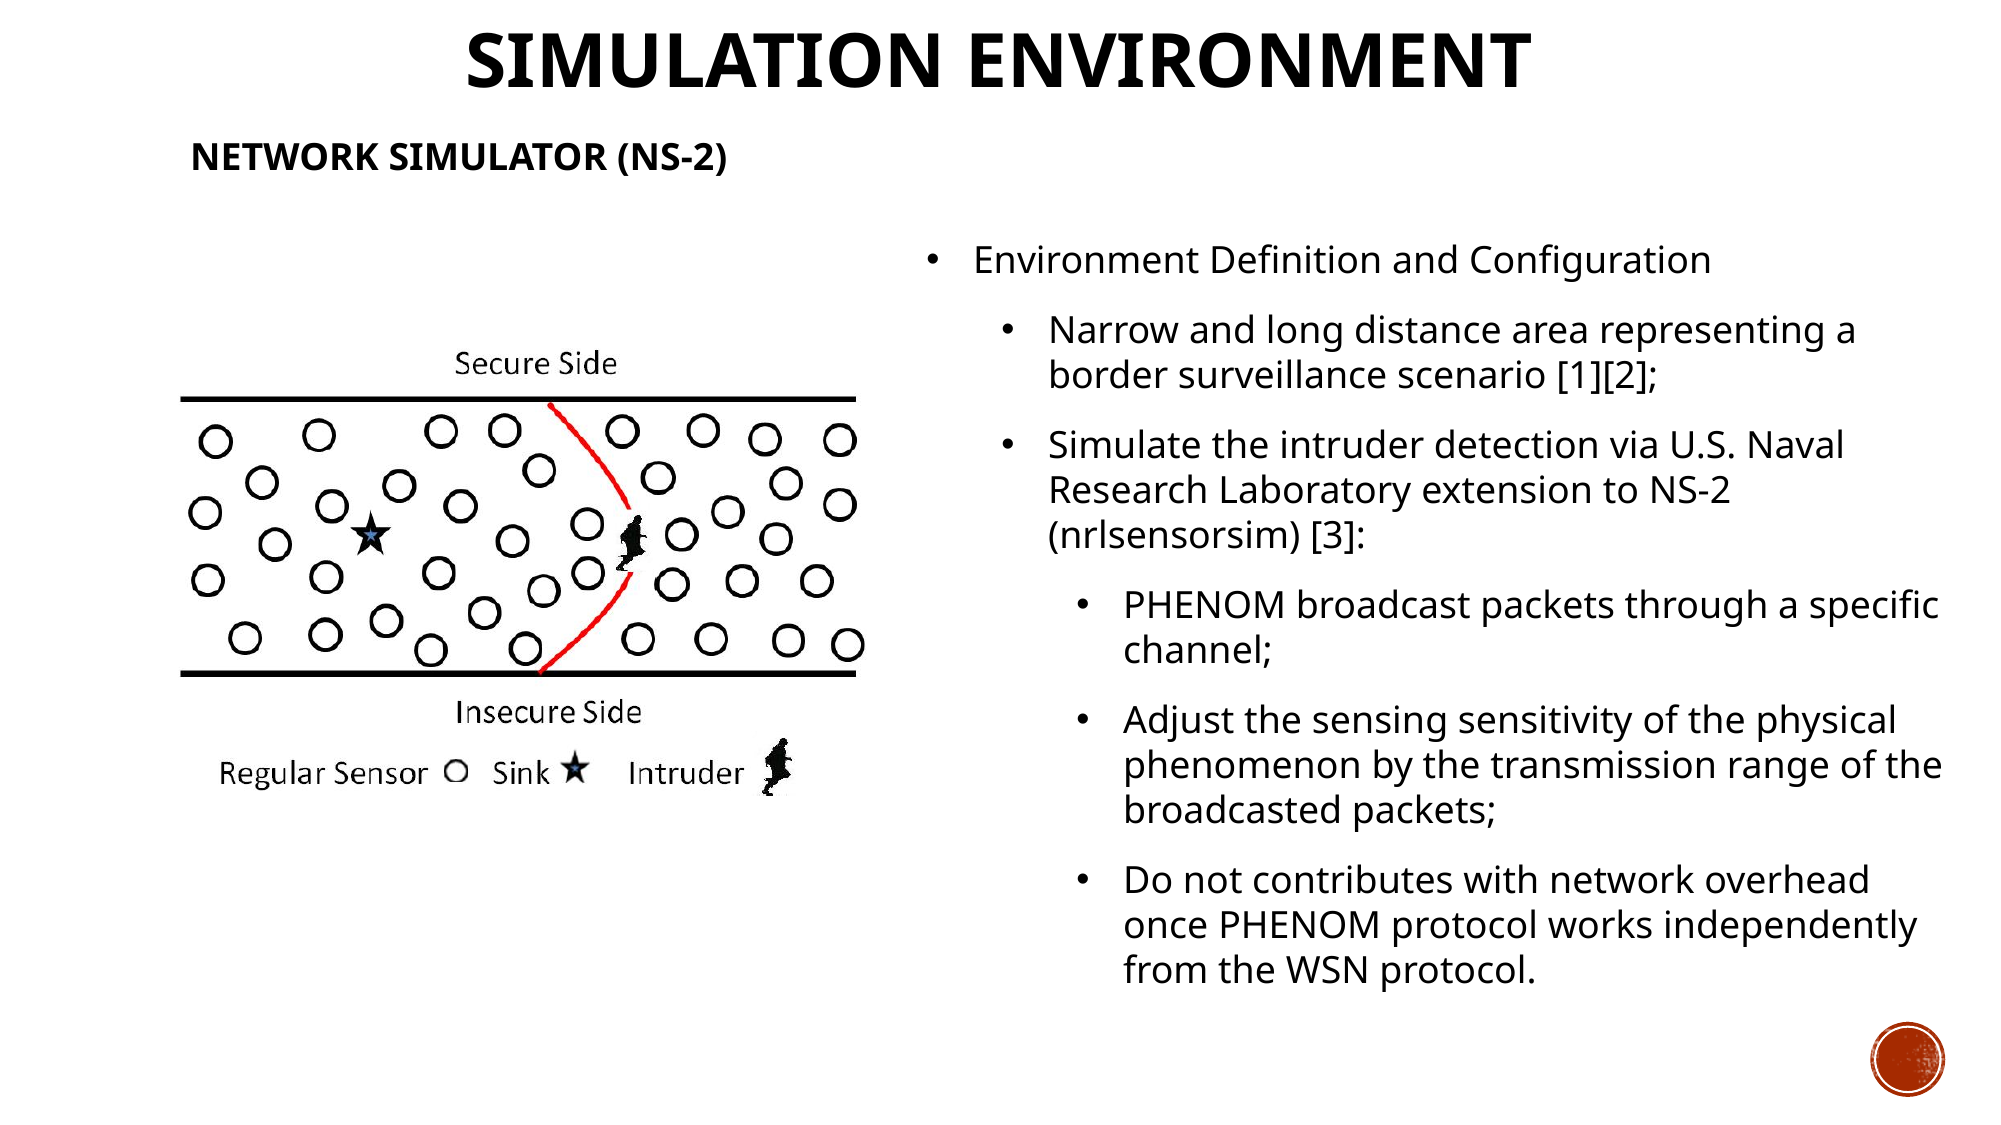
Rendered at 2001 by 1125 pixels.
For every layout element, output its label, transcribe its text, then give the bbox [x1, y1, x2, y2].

picture [175, 346, 874, 798]
text_box NETWORK SIMULATOR (NS-2) [175, 125, 1826, 185]
text_box Environment Definition and Configuration Narrow and long distance area representing a border surveillance scenario [1][2]; Simulate the intruder detection via U.S. Naval Research Laboratory extension to NS-2 (nrlsensorsim) [3]: PHENOM broadcast packets through a specific channel; Adjust the sensing sensitivity of the physical phenomenon by the transmission range of the broadcasted packets; Do not contributes with network overhead once PHENOM protocol works independently from the WSN protocol. [911, 228, 1966, 999]
title SIMULATION ENVIRONMENT [137, 0, 1863, 127]
